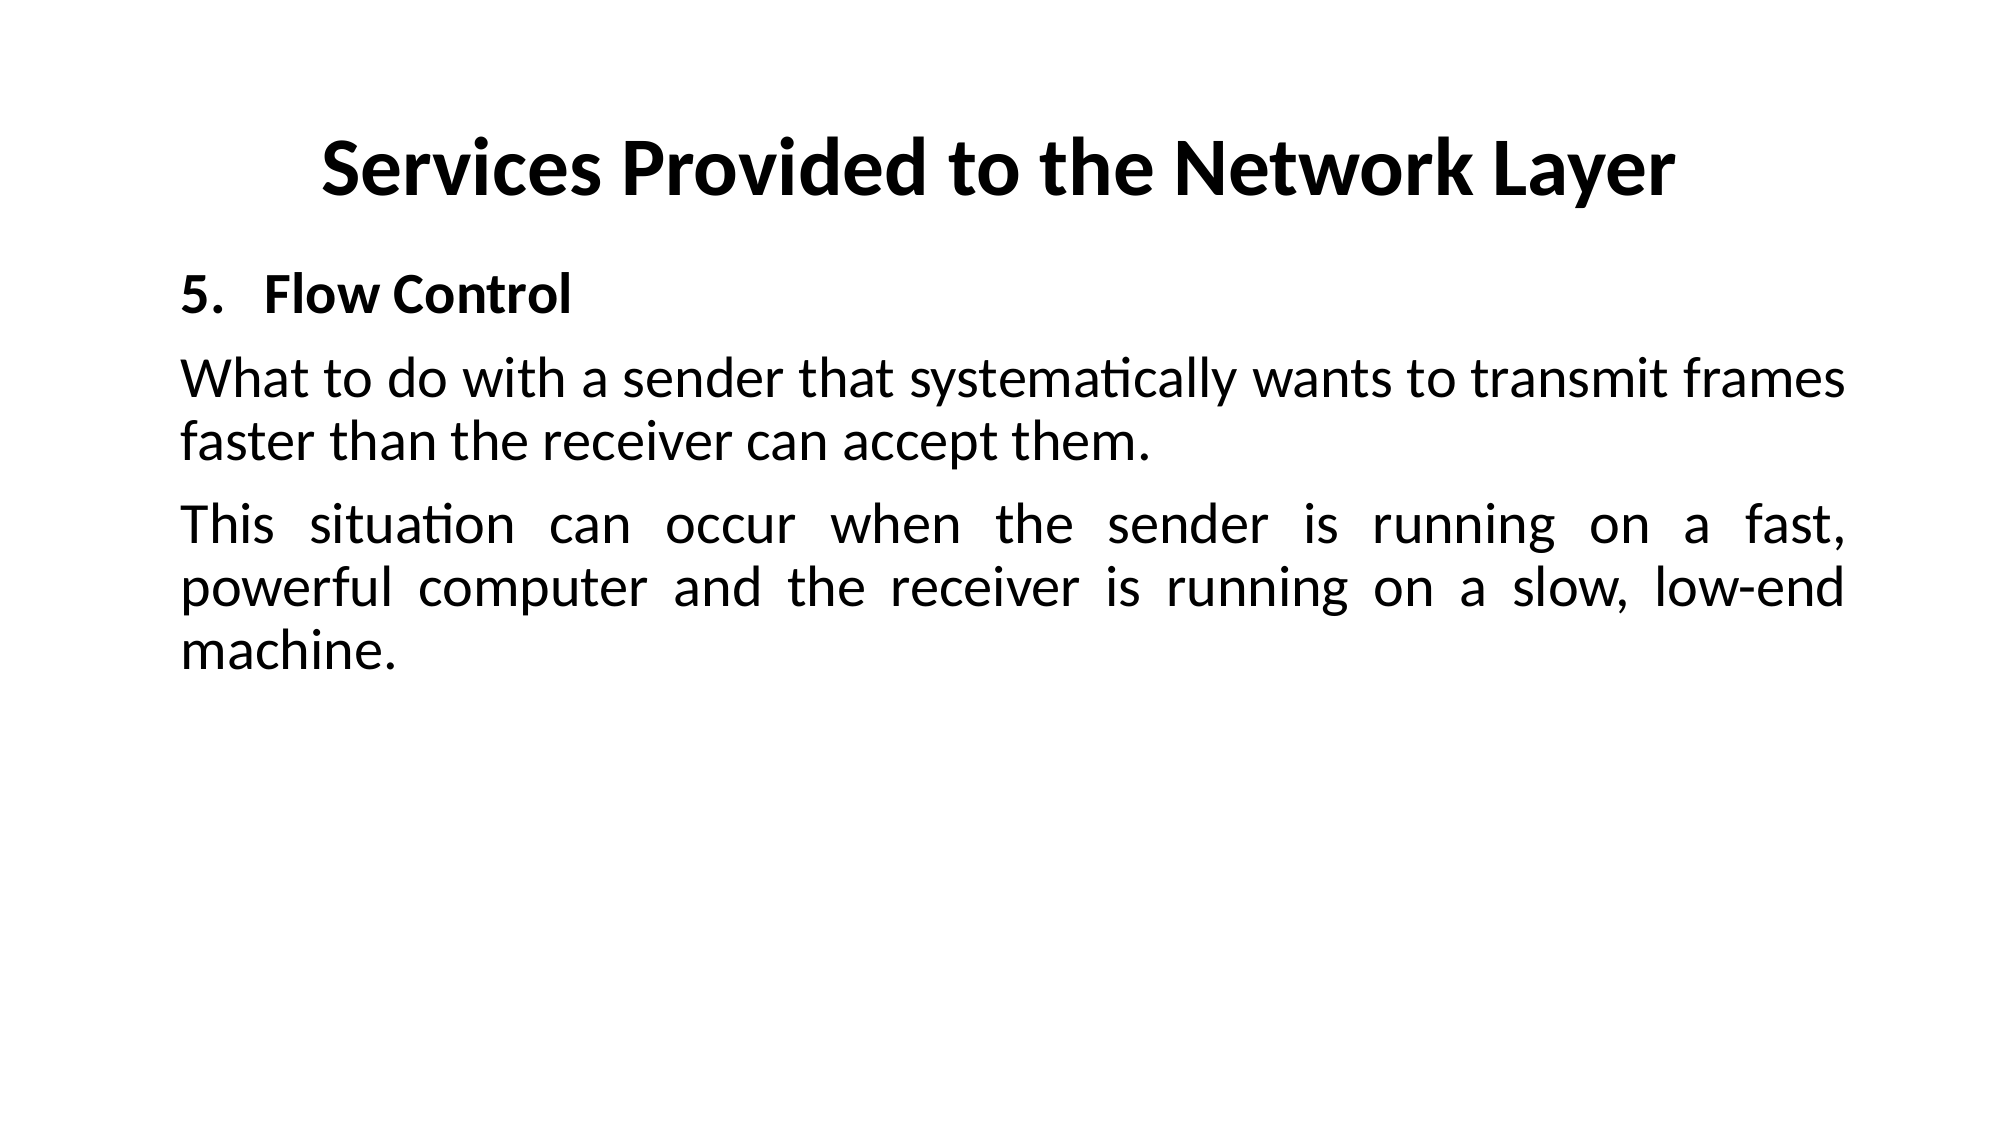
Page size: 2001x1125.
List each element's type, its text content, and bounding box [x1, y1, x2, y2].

title Services Provided to the Network Layer [137, 59, 1863, 278]
list Flow Control What to do with a sender that systematically wants to transmit frames faster than the receiver can accept them. This situation can occur when the sender is running on a fast, powerful computer and the receiver is running on a slow, low-end machine. [165, 255, 1863, 1010]
